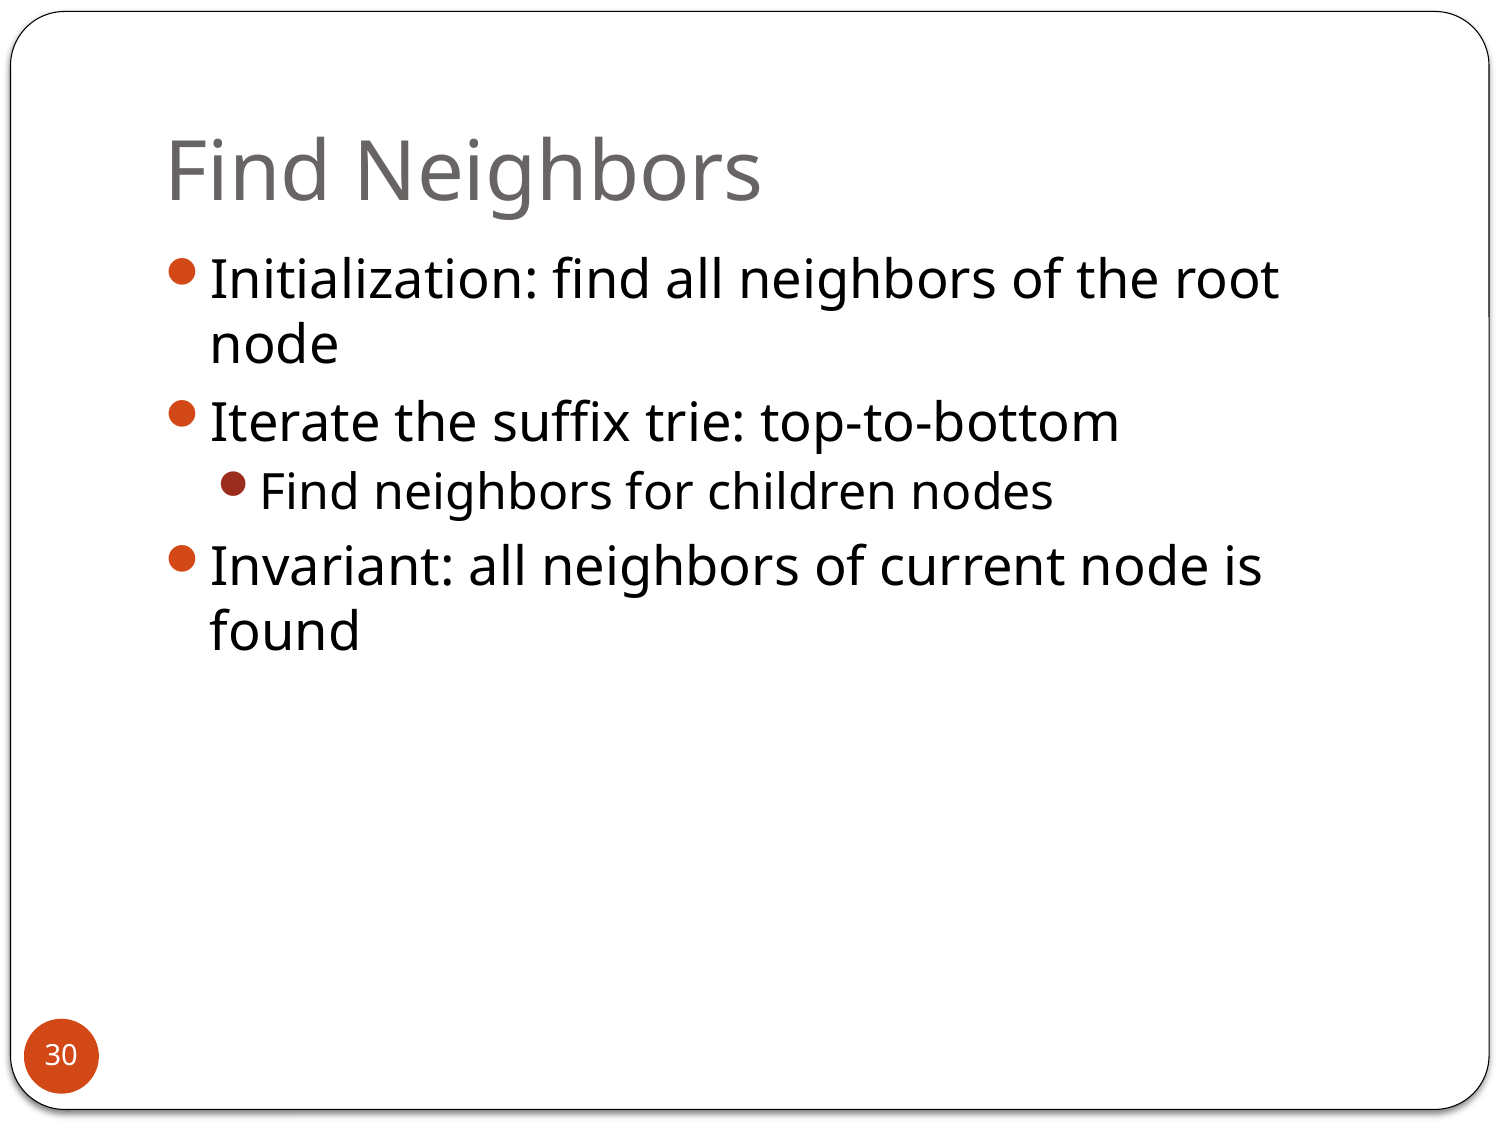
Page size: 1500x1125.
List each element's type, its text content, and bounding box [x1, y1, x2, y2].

slide_number 30 [23, 1018, 99, 1094]
list Initialization: find all neighbors of the root node Iterate the suffix trie: top-to-bottom Find neighbors for children nodes Invariant: all neighbors of current node is found [150, 237, 1425, 988]
title Find Neighbors [150, 45, 1425, 233]
